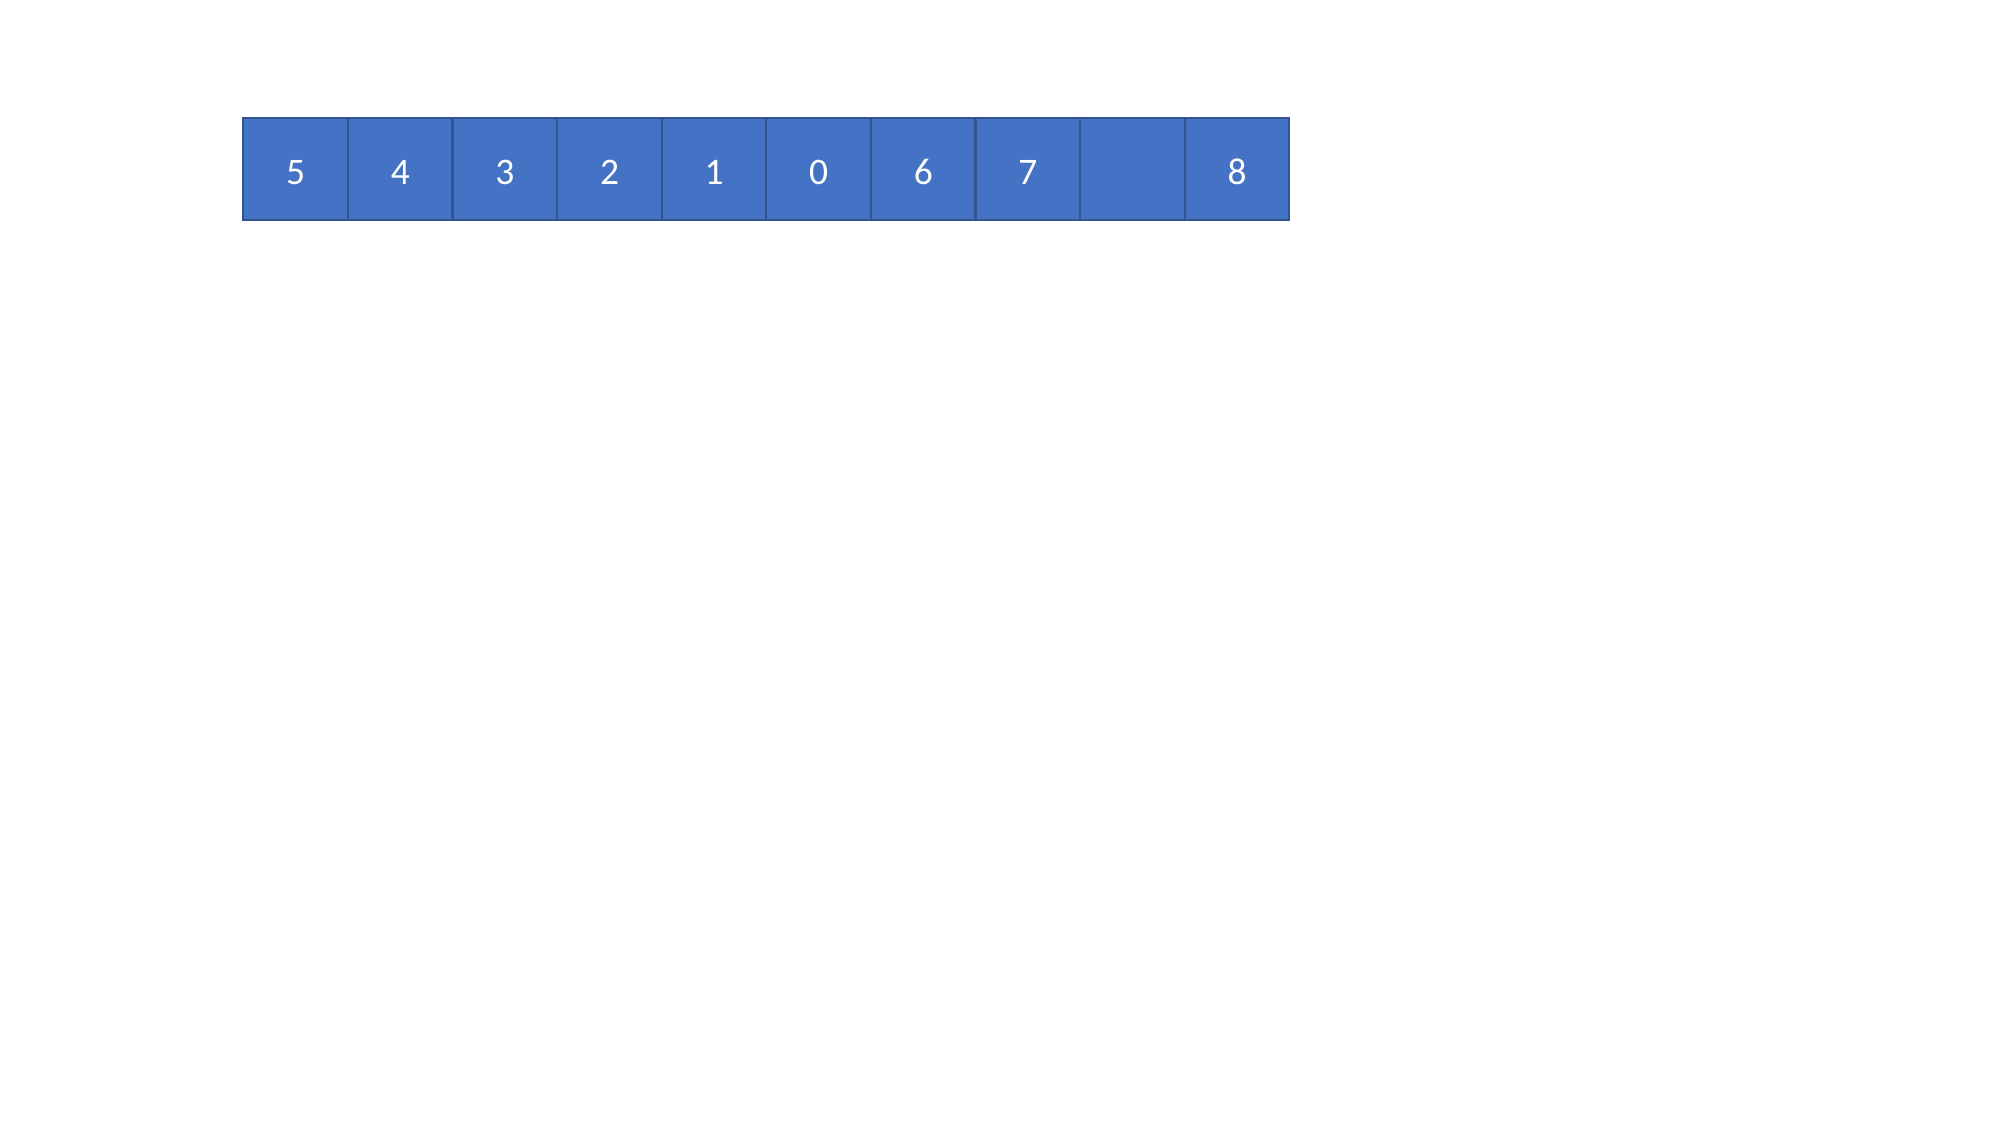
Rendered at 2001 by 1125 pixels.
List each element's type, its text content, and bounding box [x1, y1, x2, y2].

text_box 7 [974, 117, 1079, 221]
text_box 1 [661, 117, 765, 221]
text_box [1079, 117, 1184, 221]
text_box 6 [870, 117, 974, 221]
text_box 8 [1184, 117, 1290, 221]
text_box 5 [242, 117, 347, 221]
text_box 3 [452, 117, 556, 221]
text_box 0 [765, 117, 870, 221]
text_box 4 [347, 117, 452, 221]
text_box 2 [556, 117, 661, 221]
